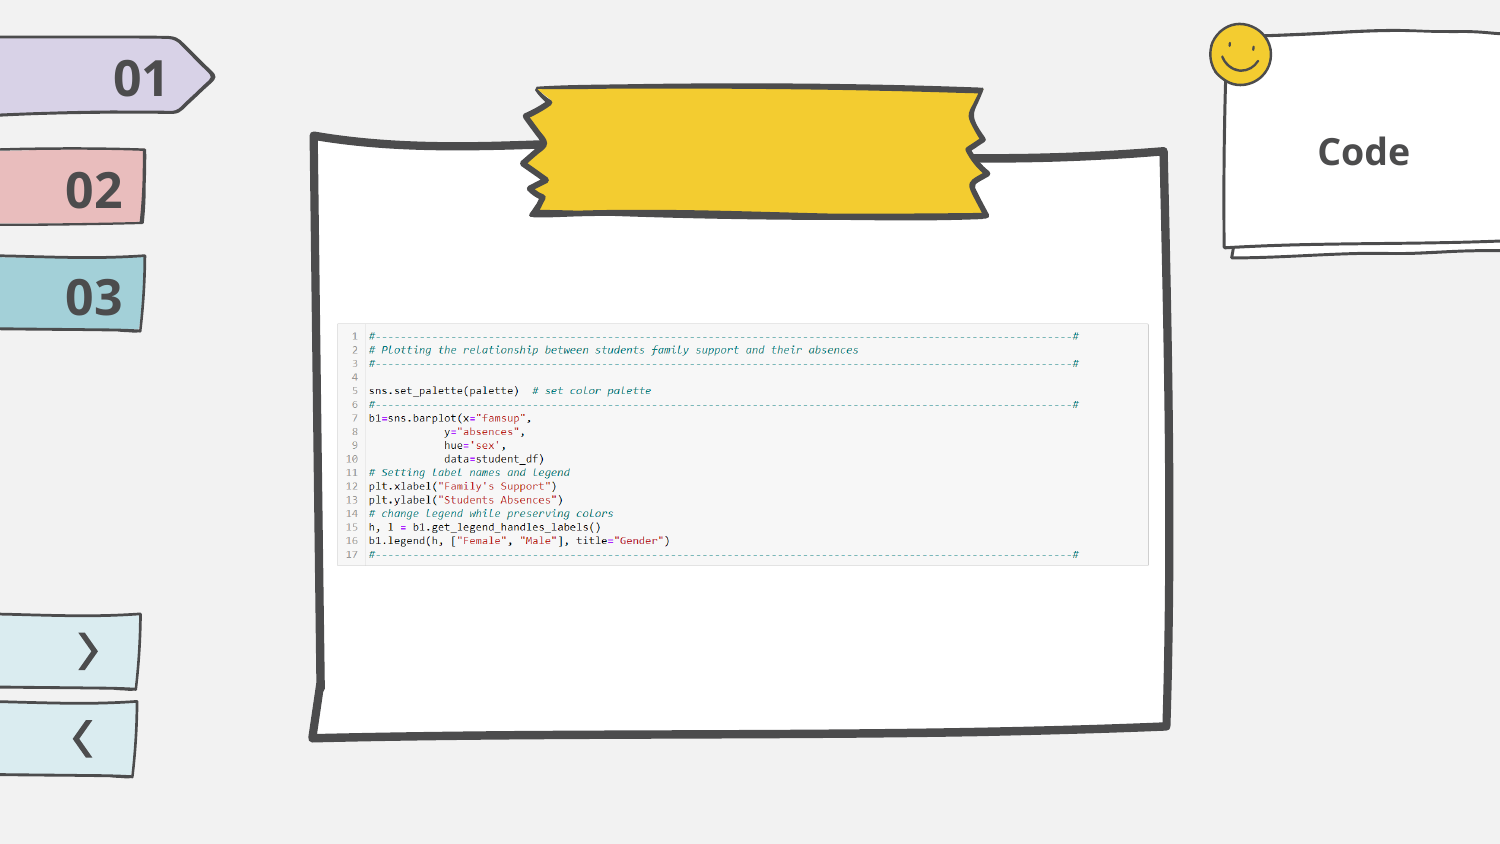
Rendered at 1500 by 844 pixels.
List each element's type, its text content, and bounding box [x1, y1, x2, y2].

text_box Code [1272, 113, 1455, 147]
text_box 01 [98, 31, 202, 88]
text_box 02 [50, 143, 155, 200]
picture [333, 320, 1152, 571]
text_box 03 [50, 250, 155, 307]
text_box [78, 632, 98, 671]
text_box [72, 720, 93, 758]
